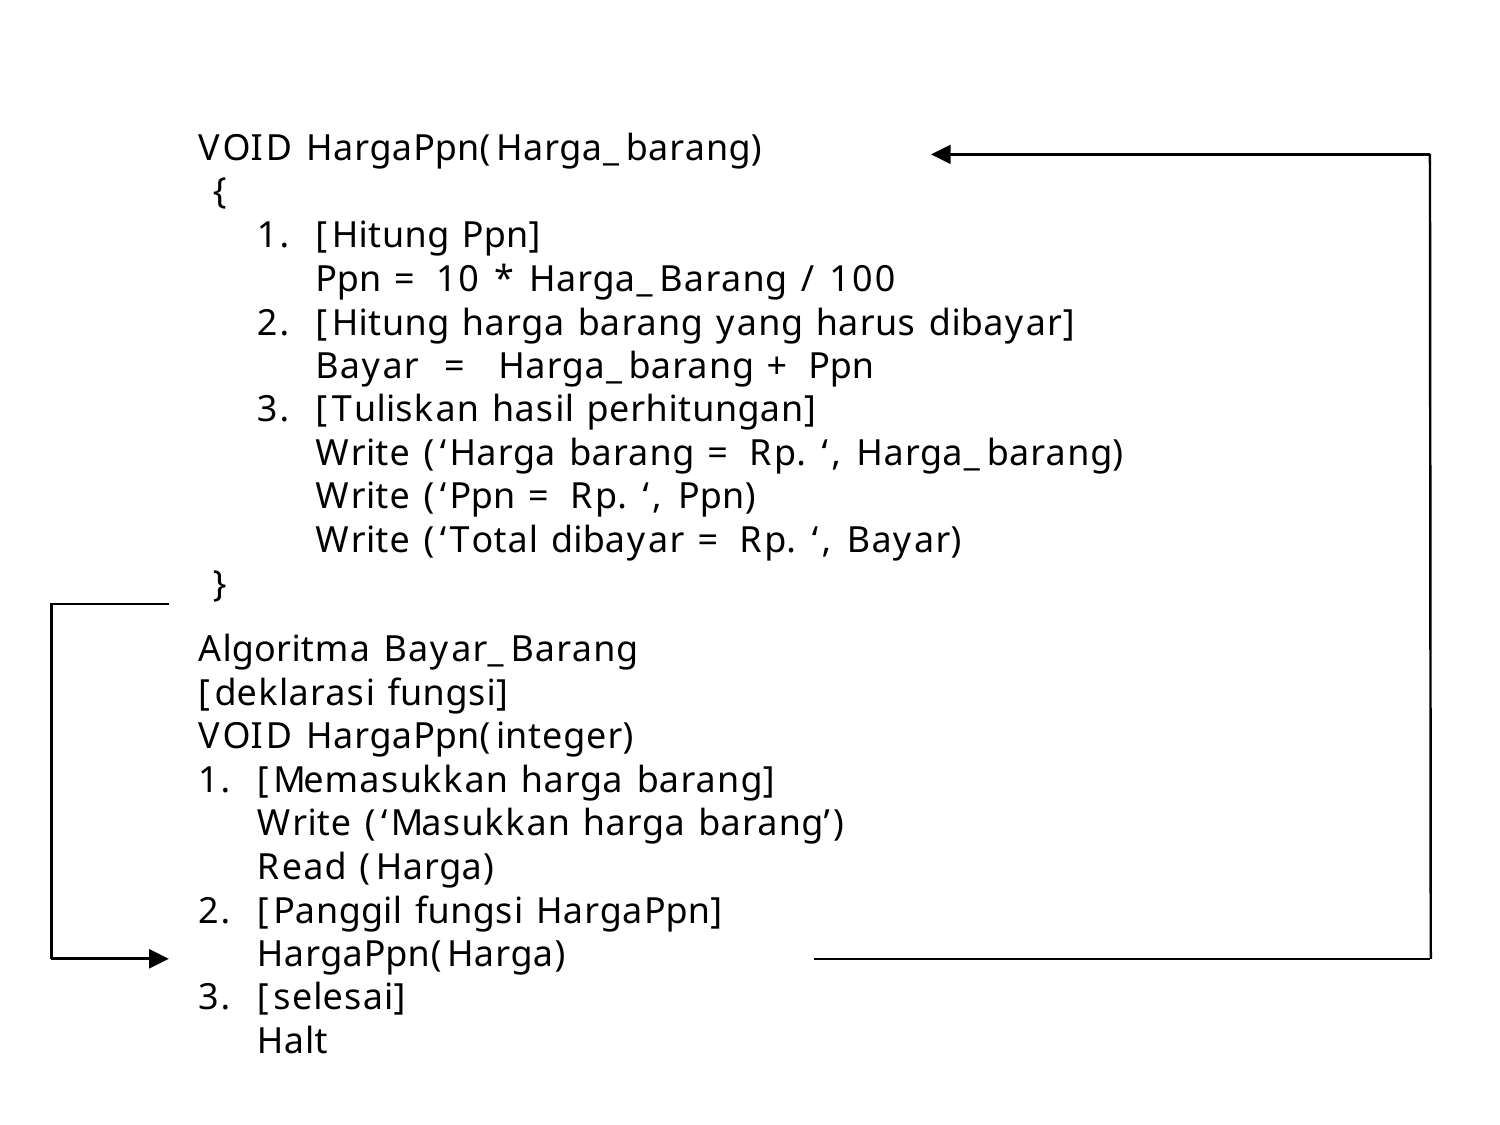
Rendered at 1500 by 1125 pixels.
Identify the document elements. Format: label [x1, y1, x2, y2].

picture [48, 124, 1500, 1063]
